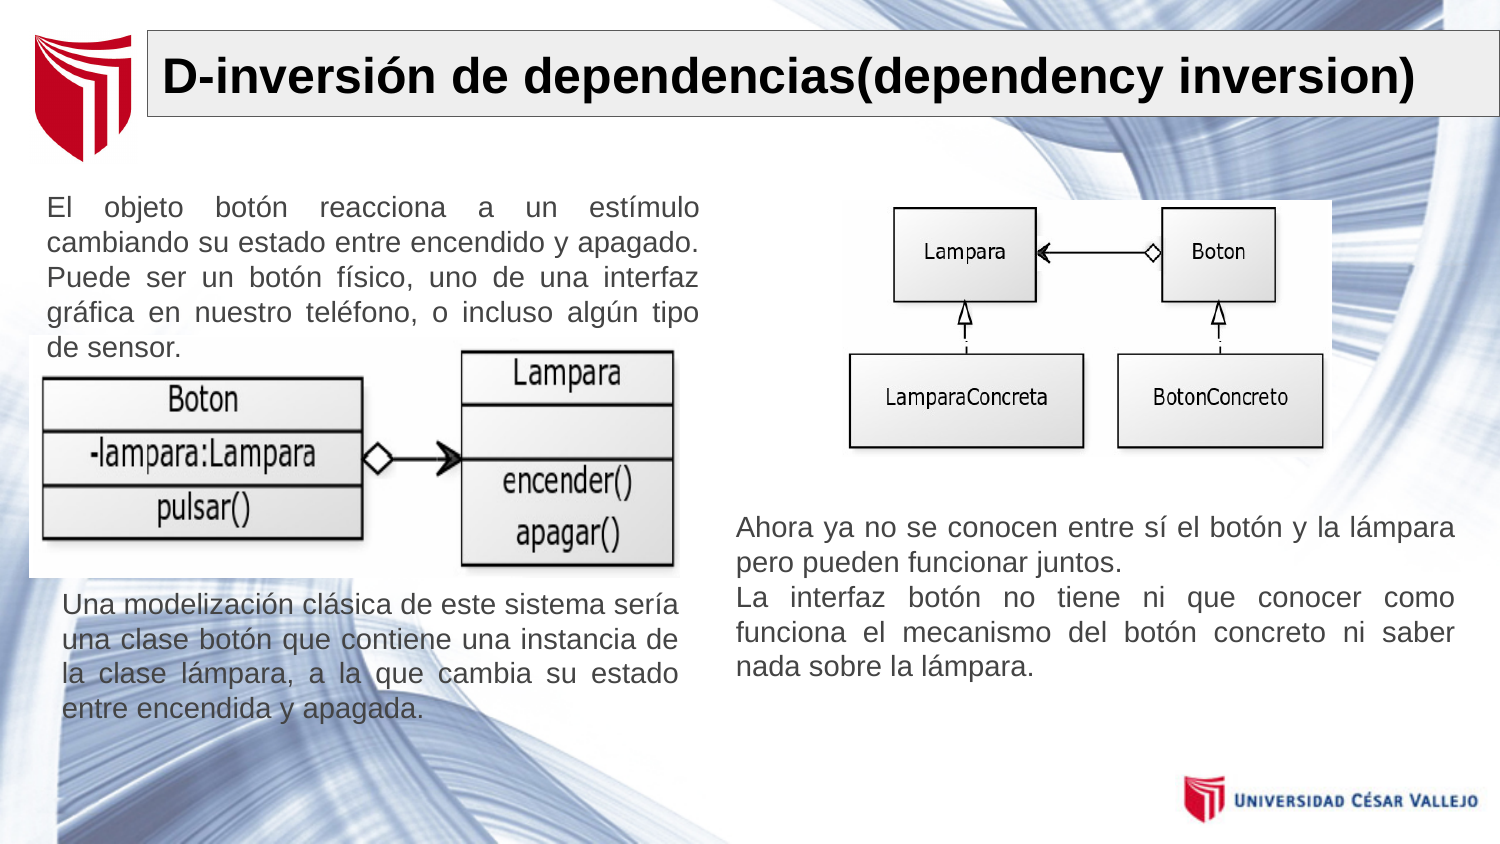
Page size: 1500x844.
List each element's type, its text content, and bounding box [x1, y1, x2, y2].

picture [0, 0, 1500, 844]
text_box D-inversión de dependencias(dependency inversion) [147, 30, 1500, 117]
text_box El objeto botón reacciona a un estímulo cambiando su estado entre encendido y apagado. Puede ser un botón físico, uno de una interfaz gráfica en nuestro teléfono, o incluso algún tipo de sensor. [31, 180, 716, 441]
text_box Ahora ya no se conocen entre sí el botón y la lámpara pero pueden funcionar juntos. La interfaz botón no tiene ni que conocer como funciona el mecanismo del botón concreto ni saber nada sobre la lámpara. [721, 500, 1472, 691]
text_box Una modelización clásica de este sistema sería una clase botón que contiene una instancia de la clase lámpara, a la que cambia su estado entre encendida y apagada. [47, 577, 695, 733]
